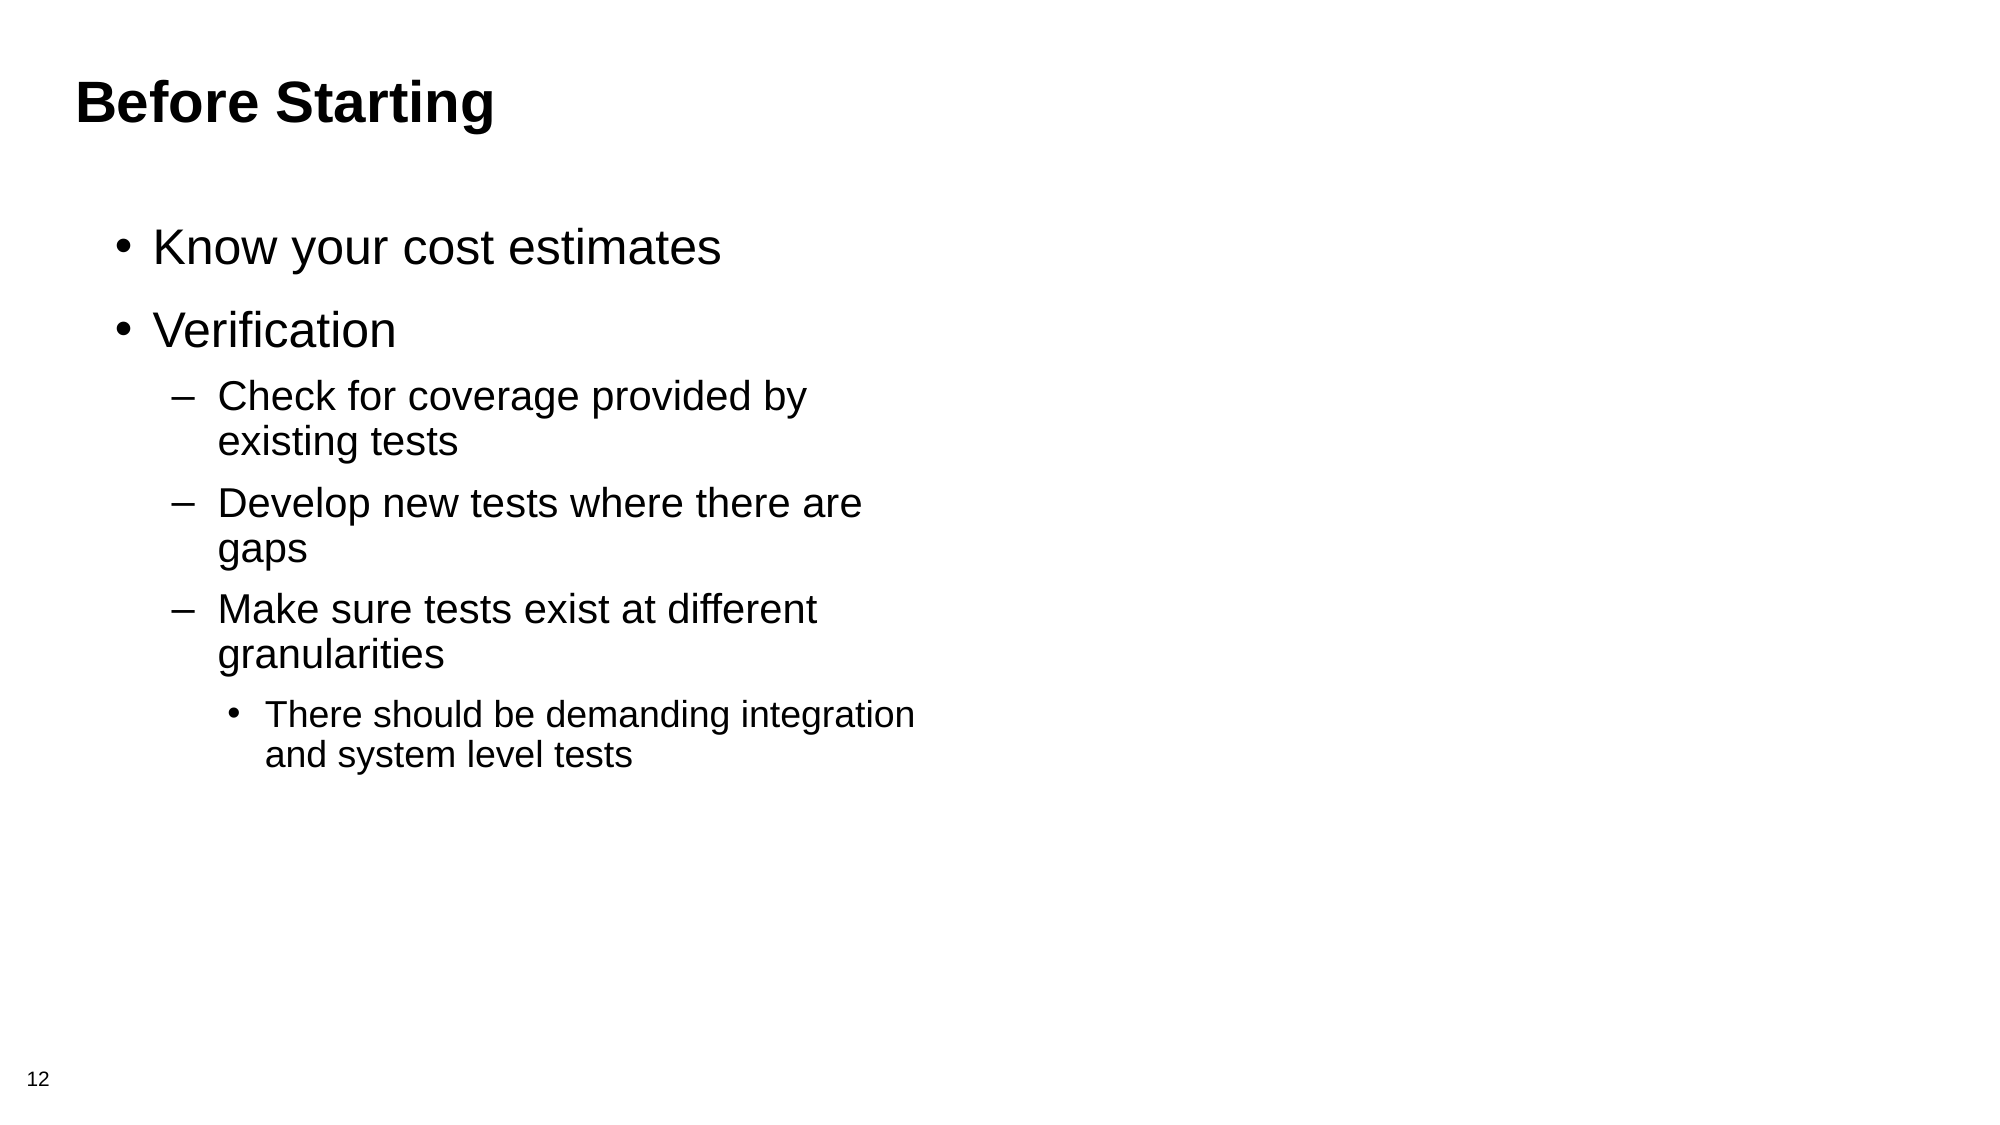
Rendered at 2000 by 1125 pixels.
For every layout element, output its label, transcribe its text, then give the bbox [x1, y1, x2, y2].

title Before Starting [59, 67, 1927, 207]
list Know your cost estimates Verification Check for coverage provided by existing tests Develop new tests where there are gaps Make sure tests exist at different granularities There should be demanding integration and system level tests [99, 213, 948, 940]
